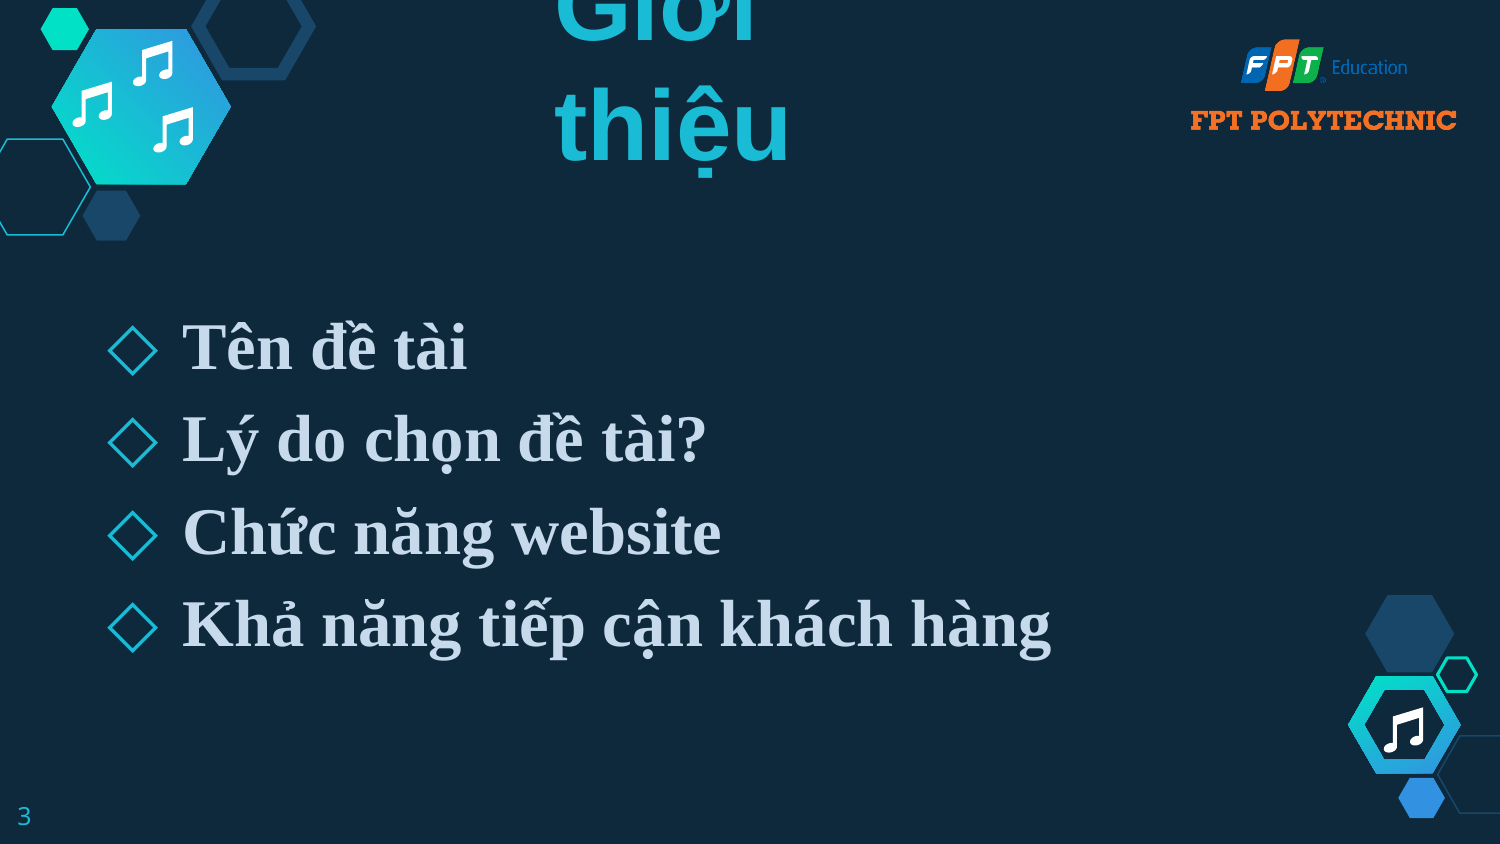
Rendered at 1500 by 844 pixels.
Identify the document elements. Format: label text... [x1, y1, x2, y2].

text_box [1383, 707, 1424, 753]
text_box [153, 107, 193, 153]
picture [1181, 30, 1466, 139]
slide_number 3 [2, 785, 93, 844]
text_box [132, 40, 173, 87]
list Tên đề tài Lý do chọn đề tài? Chức năng website Khả năng tiếp cận khách hàng [92, 287, 1246, 692]
title Giới thiệu [539, 5, 1023, 196]
text_box [72, 81, 112, 127]
